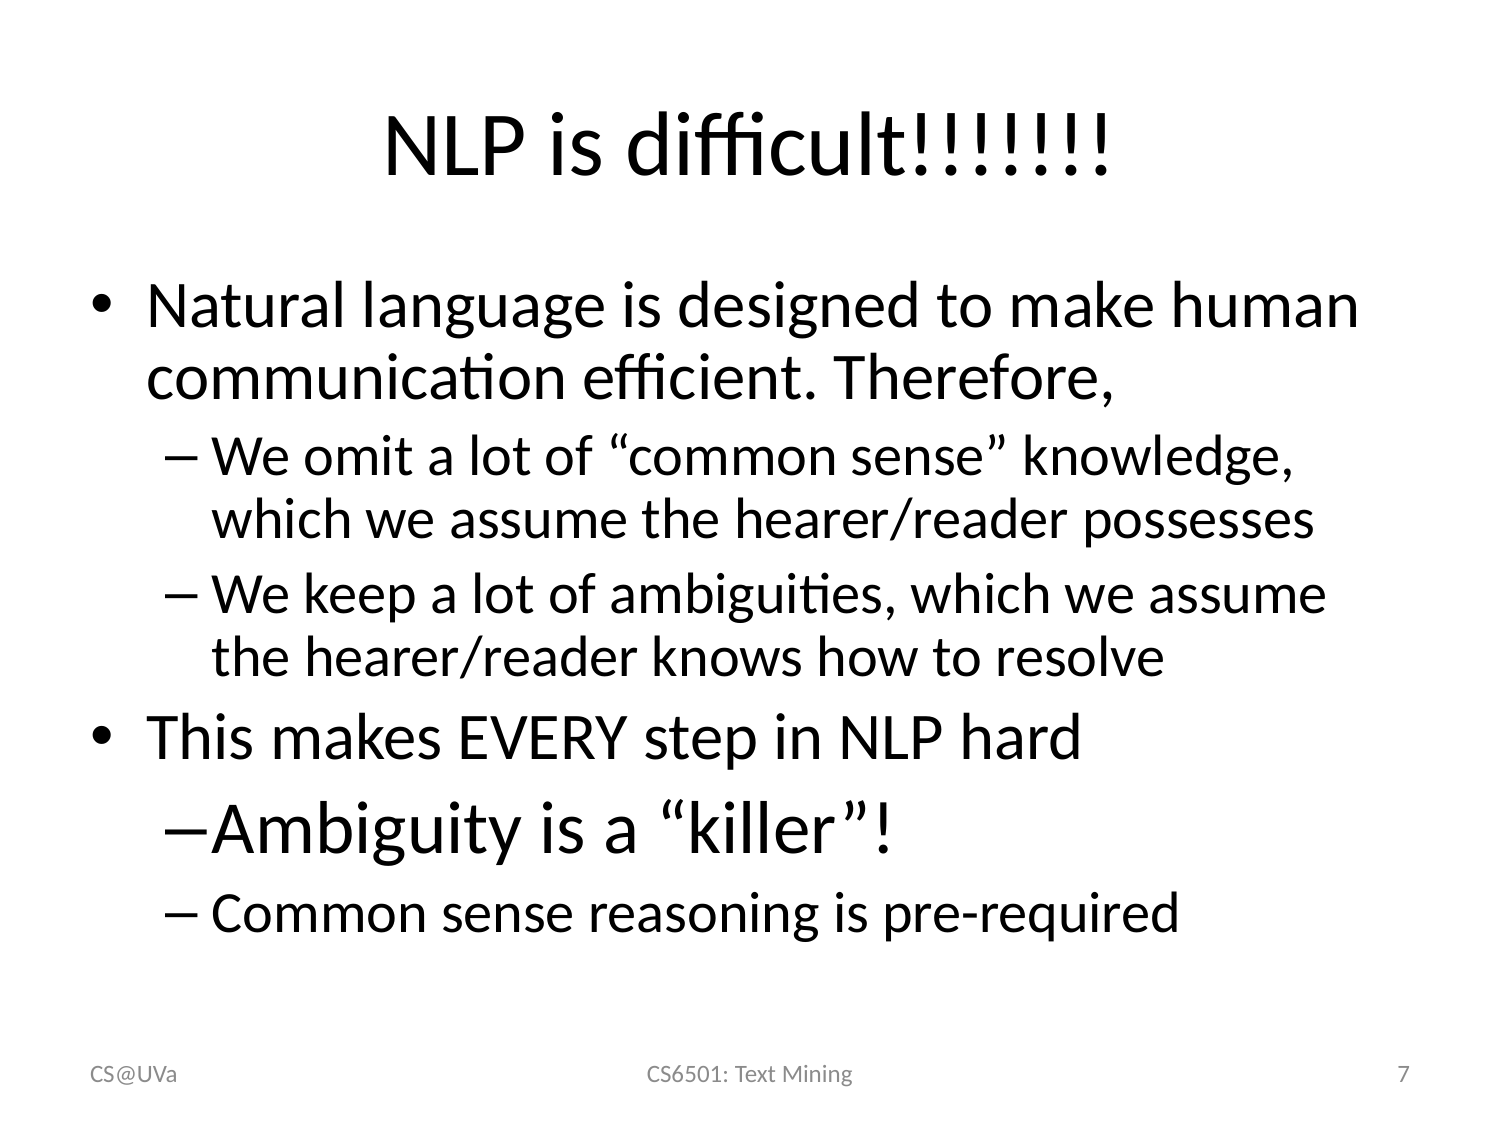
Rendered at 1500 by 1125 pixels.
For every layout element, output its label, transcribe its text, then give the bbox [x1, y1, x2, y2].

slide_number 7 [1074, 1042, 1425, 1103]
slide_number CS@UVa [75, 1042, 425, 1103]
footer CS6501: Text Mining [512, 1042, 988, 1103]
title NLP is difficult!!!!!!! [75, 45, 1425, 233]
list Natural language is designed to make human communication efficient. Therefore, We omit a lot of “common sense” knowledge, which we assume the hearer/reader possesses We keep a lot of ambiguities, which we assume the hearer/reader knows how to resolve This makes EVERY step in NLP hard Ambiguity is a “killer”! Common sense reasoning is pre-required [75, 262, 1425, 1005]
